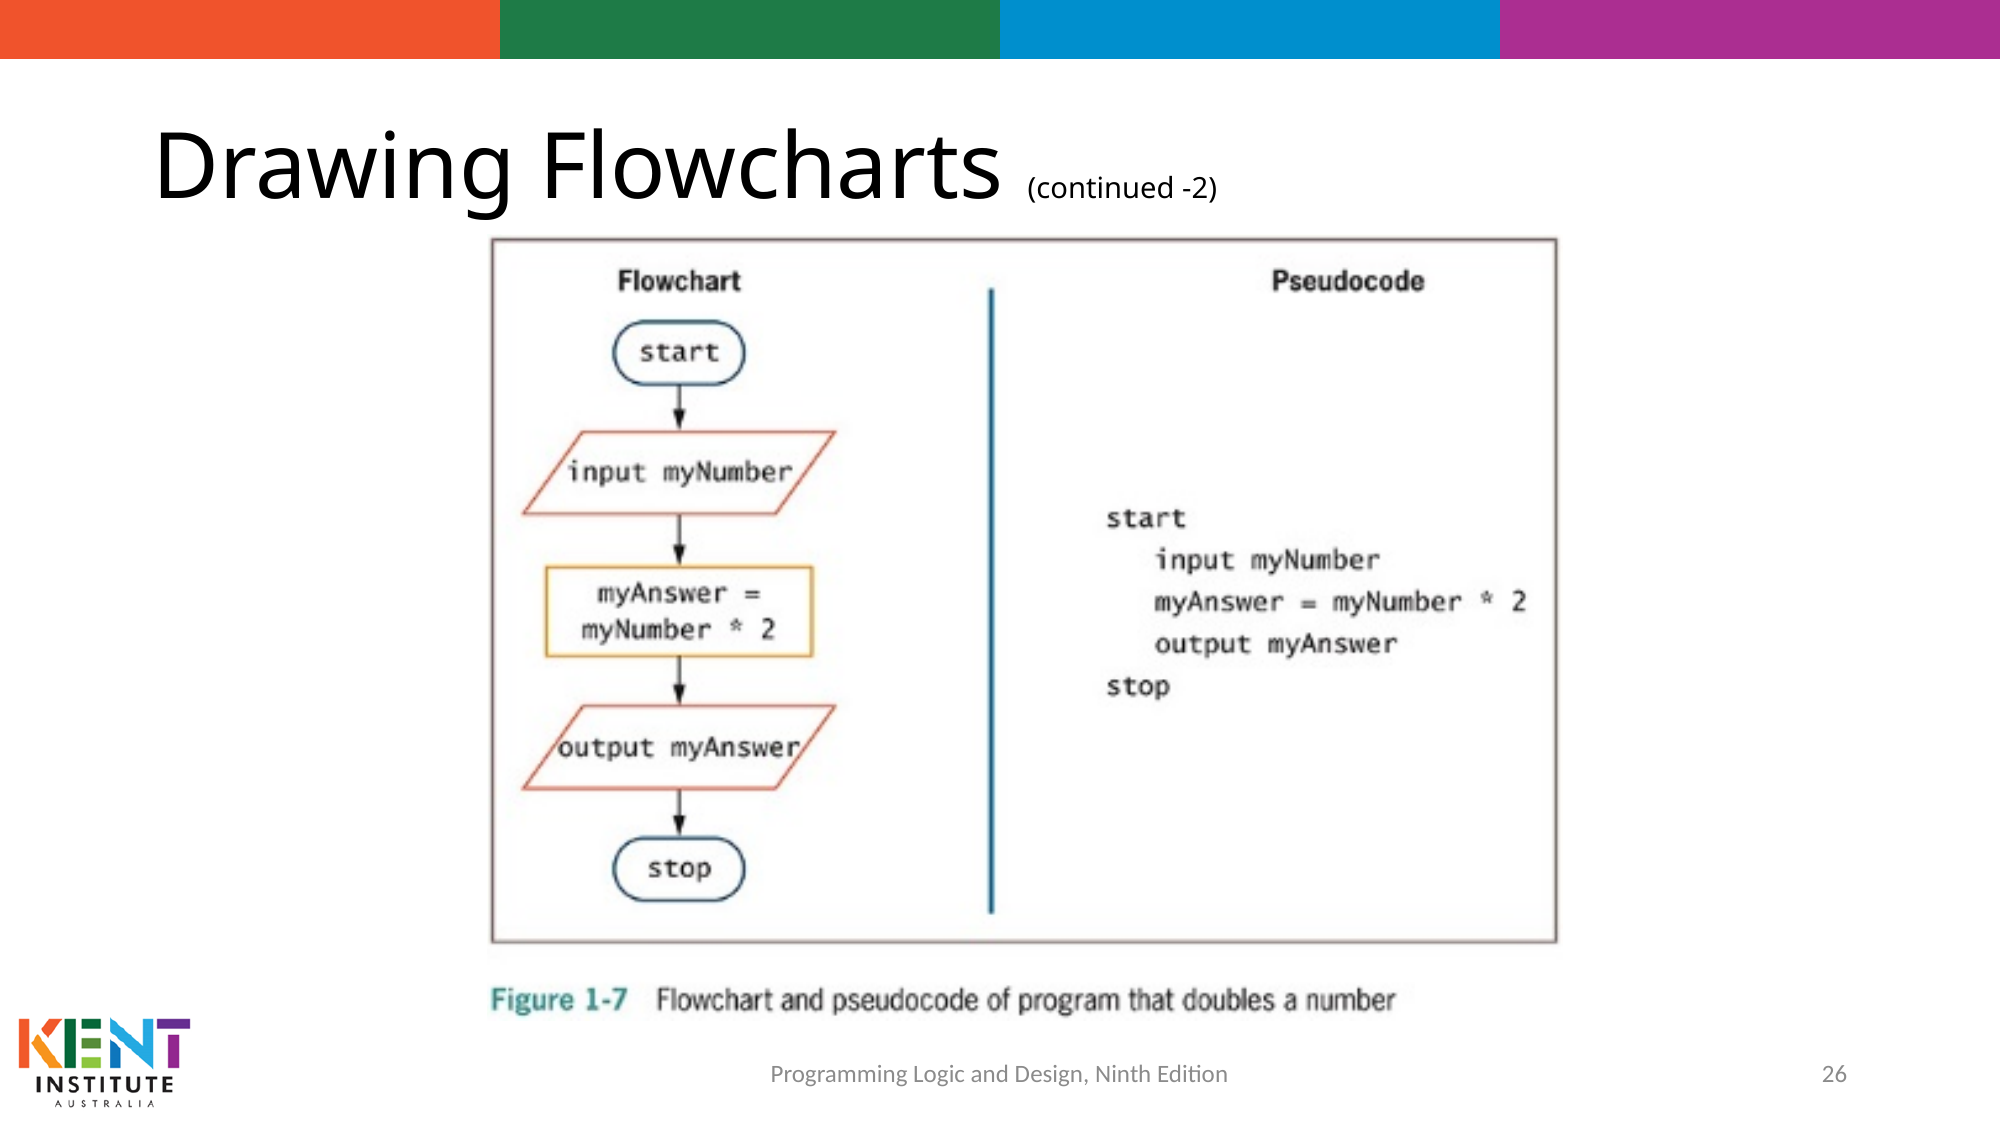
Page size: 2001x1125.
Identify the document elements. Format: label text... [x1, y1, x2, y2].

slide_number 26 [1412, 1042, 1863, 1103]
footer Programming Logic and Design, Ninth Edition [662, 1042, 1338, 1103]
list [487, 234, 1563, 1021]
picture [0, 1000, 208, 1125]
title Drawing Flowcharts (continued -2) [137, 59, 1863, 278]
